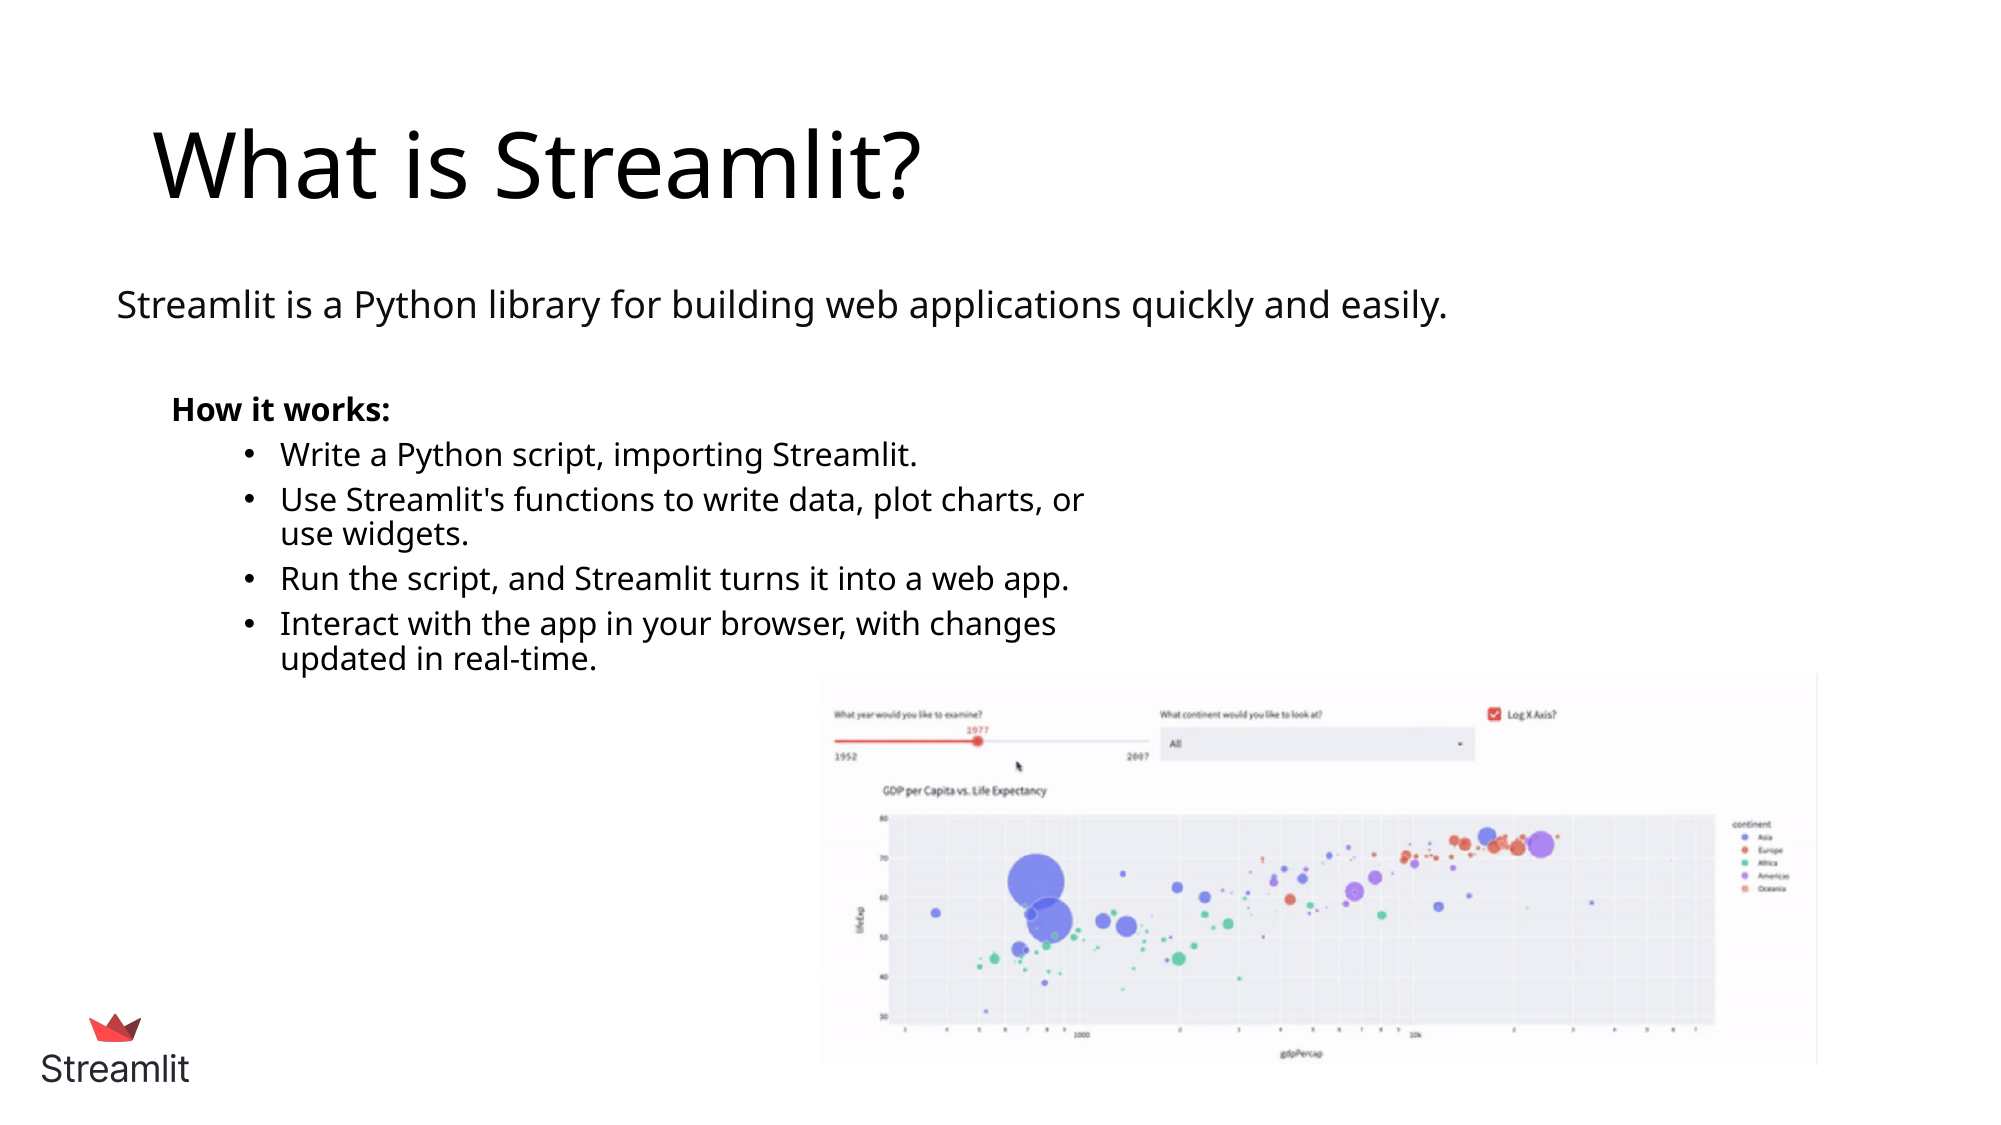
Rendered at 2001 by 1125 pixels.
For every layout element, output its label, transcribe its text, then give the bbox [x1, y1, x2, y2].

picture [817, 672, 1819, 1065]
list Streamlit is a Python library for building web applications quickly and easily. [101, 278, 2000, 430]
picture [20, 992, 209, 1104]
title What is Streamlit? [137, 59, 1863, 278]
text_box How it works: Write a Python script, importing Streamlit. Use Streamlit's functions to write data, plot charts, or use widgets. Run the script, and Streamlit turns it into a web app. Interact with the app in your browser, with changes updated in real-time. [156, 385, 1106, 788]
